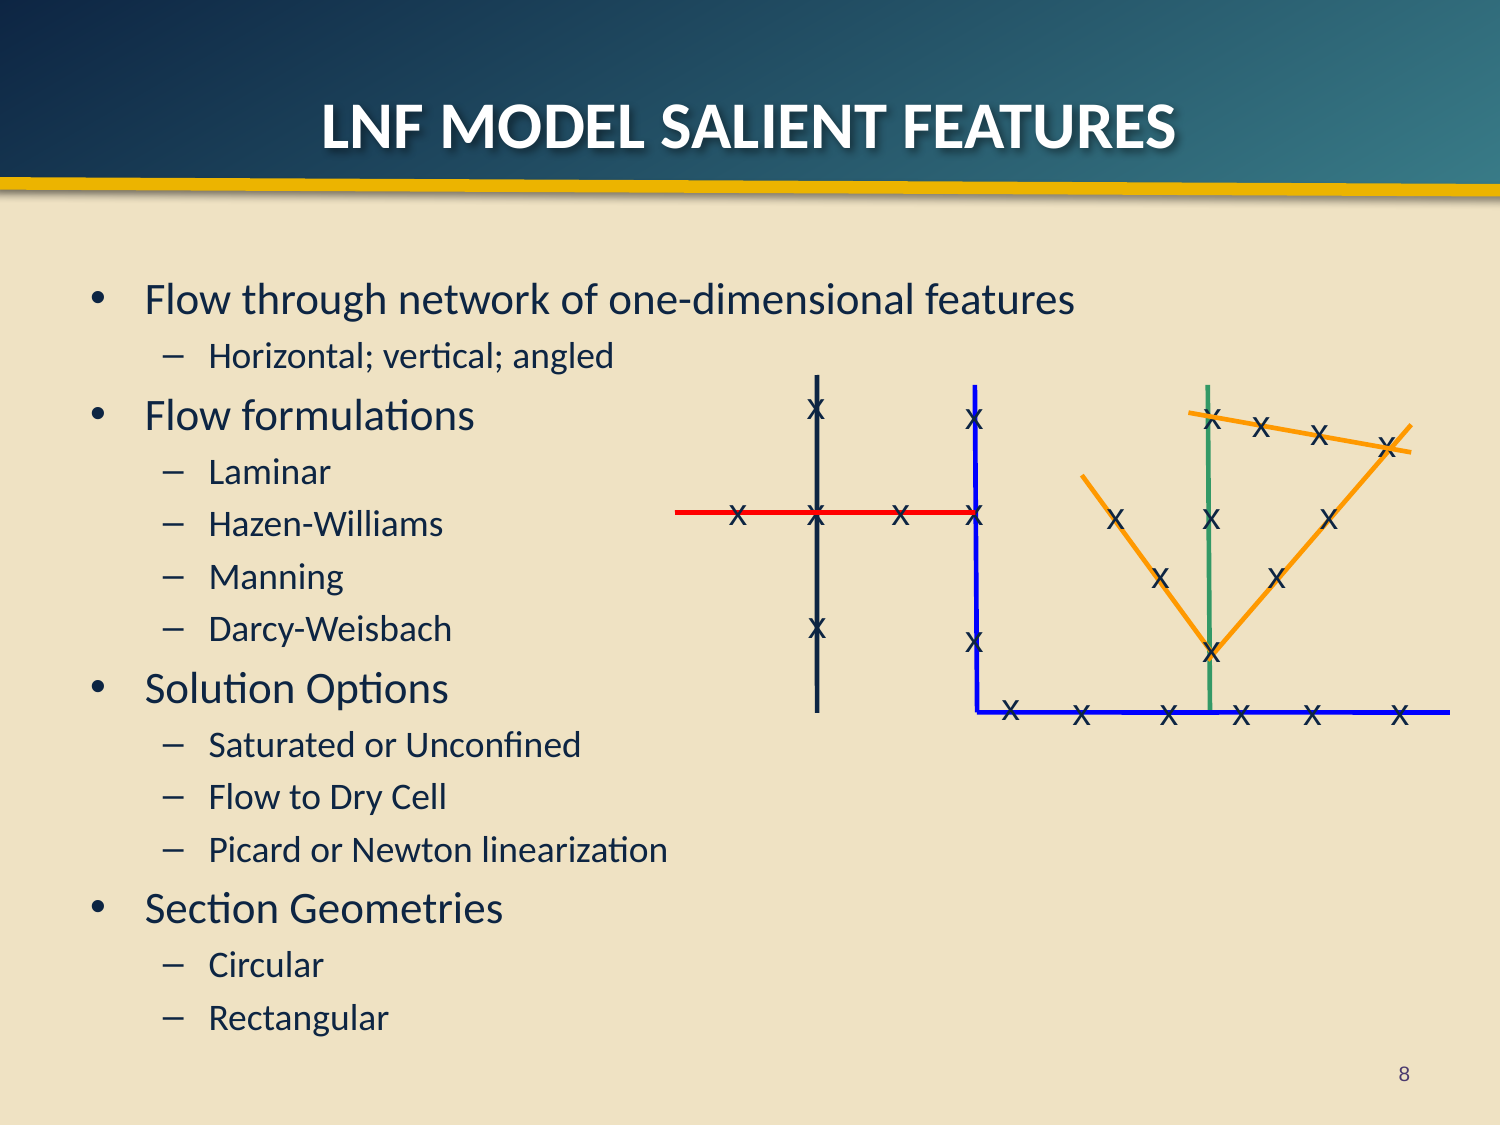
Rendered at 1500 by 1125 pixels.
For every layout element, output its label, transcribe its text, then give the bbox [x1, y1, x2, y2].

slide_number 8 [1074, 1042, 1425, 1103]
list Flow through network of one-dimensional features Horizontal; vertical; angled Flow formulations Laminar Hazen-Williams Manning Darcy-Weisbach Solution Options Saturated or Unconfined Flow to Dry Cell Picard or Newton linearization Section Geometries Circular Rectangular [75, 262, 1425, 1050]
title LNF model salient features [75, 75, 1425, 171]
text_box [674, 374, 1451, 738]
